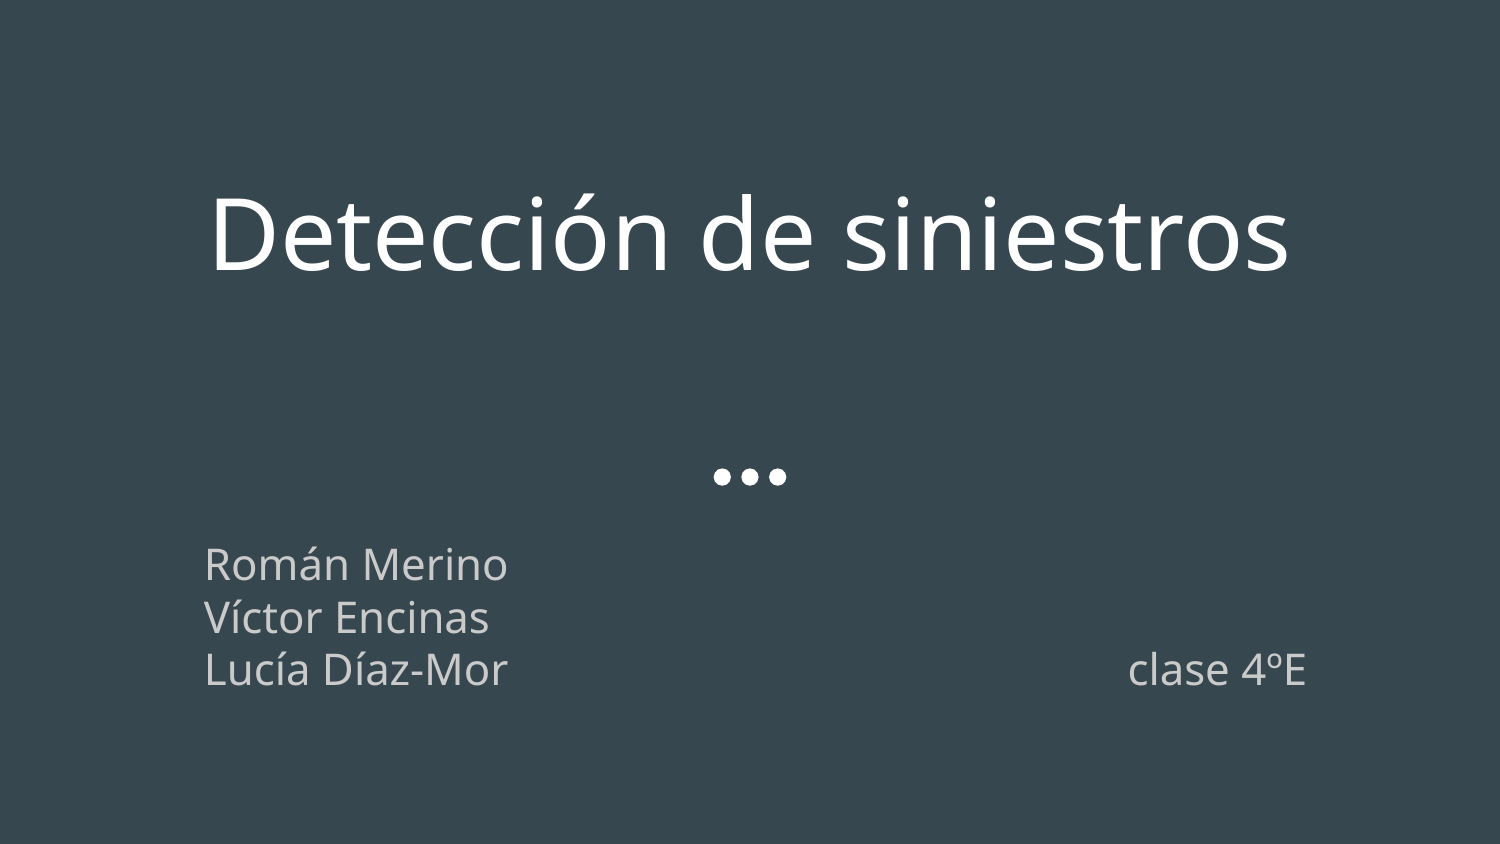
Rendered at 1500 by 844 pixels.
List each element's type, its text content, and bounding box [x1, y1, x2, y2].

title Detección de siniestros [110, 160, 1390, 306]
subtitle Román Merino Víctor Encinas Lucía Díaz-Mor clase 4ºE [188, 522, 1469, 653]
